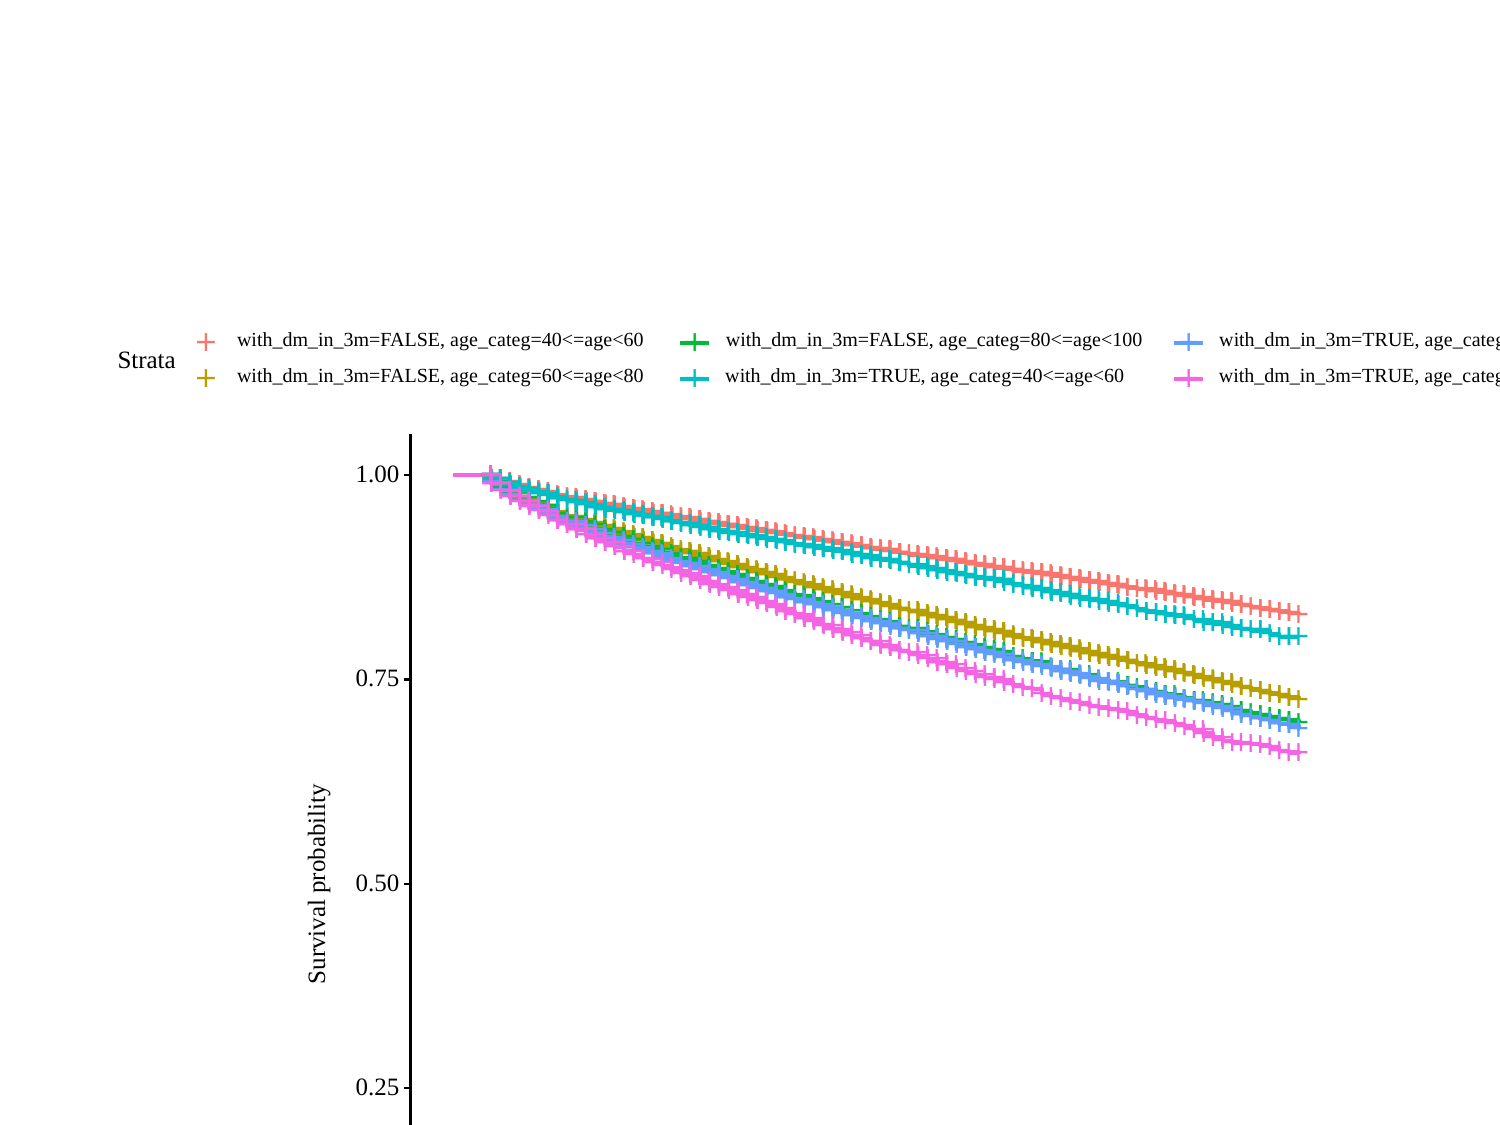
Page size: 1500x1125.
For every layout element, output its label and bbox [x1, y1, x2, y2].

text_box [299, 299, 1364, 1125]
